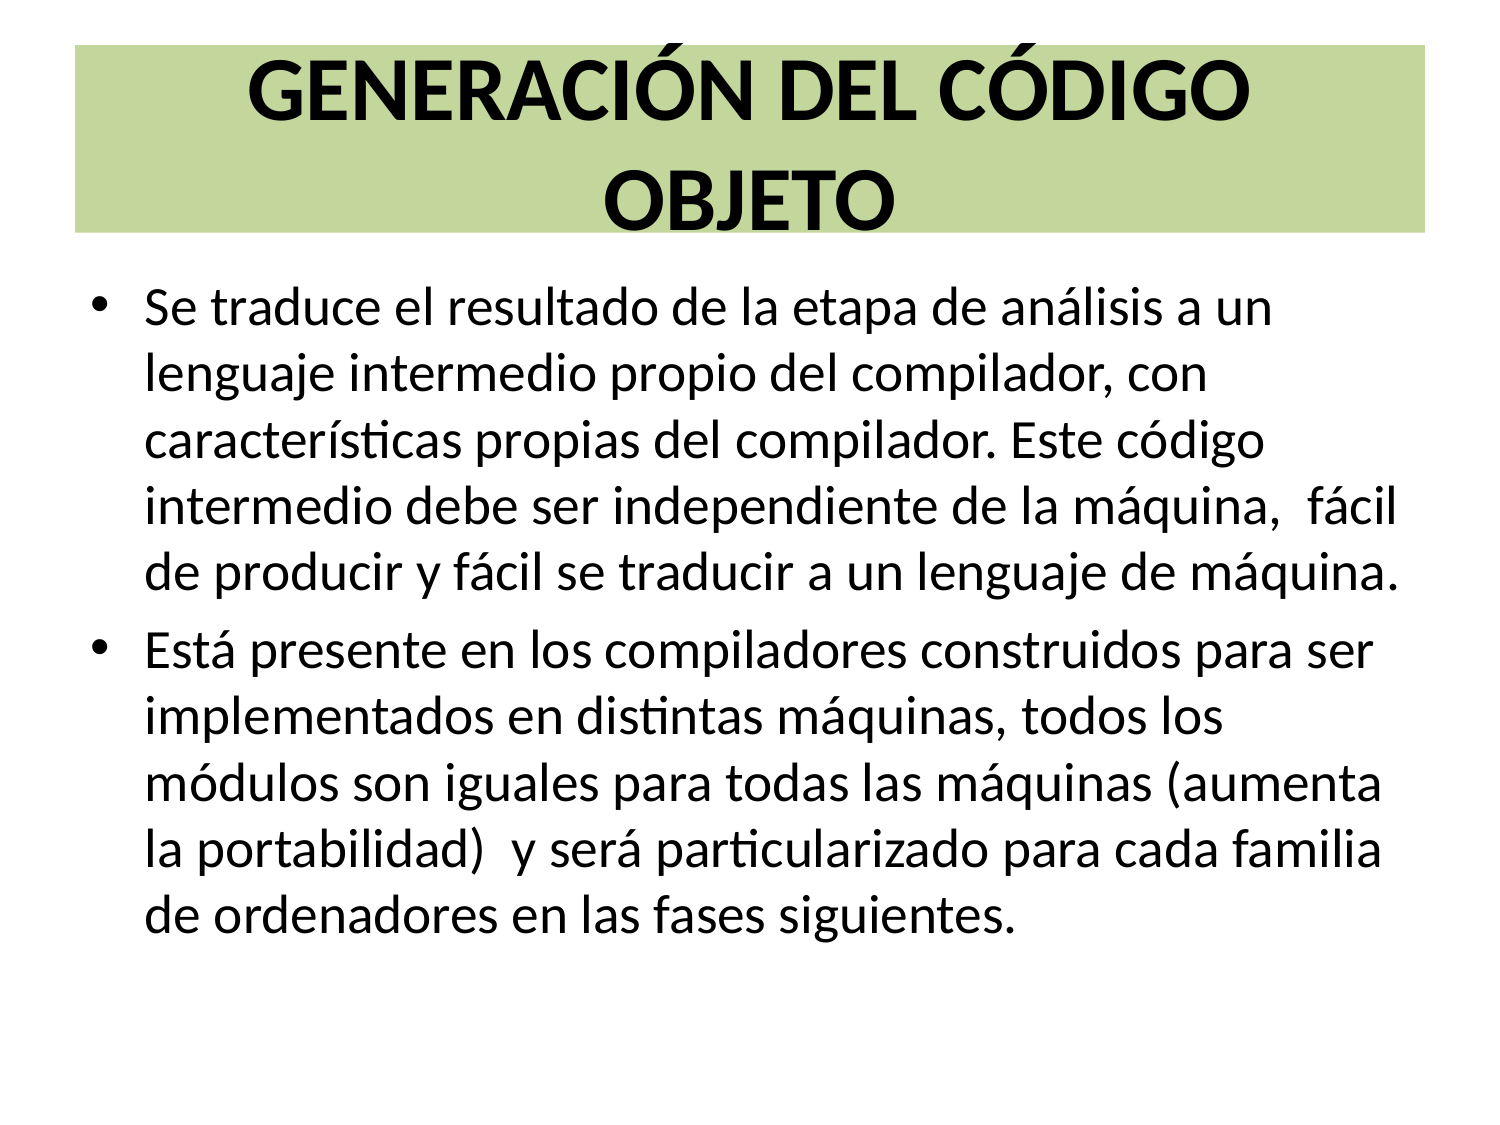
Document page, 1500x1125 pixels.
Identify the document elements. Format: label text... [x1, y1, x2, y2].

list Se traduce el resultado de la etapa de análisis a un lenguaje intermedio propio del compilador, con características propias del compilador. Este código intermedio debe ser independiente de la máquina, fácil de producir y fácil se traducir a un lenguaje de máquina. Está presente en los compiladores construidos para ser implementados en distintas máquinas, todos los módulos son iguales para todas las máquinas (aumenta la portabilidad) y será particularizado para cada familia de ordenadores en las fases siguientes. [75, 262, 1425, 1005]
title GENERACIÓN DEL CÓDIGO OBJETO [75, 45, 1425, 233]
